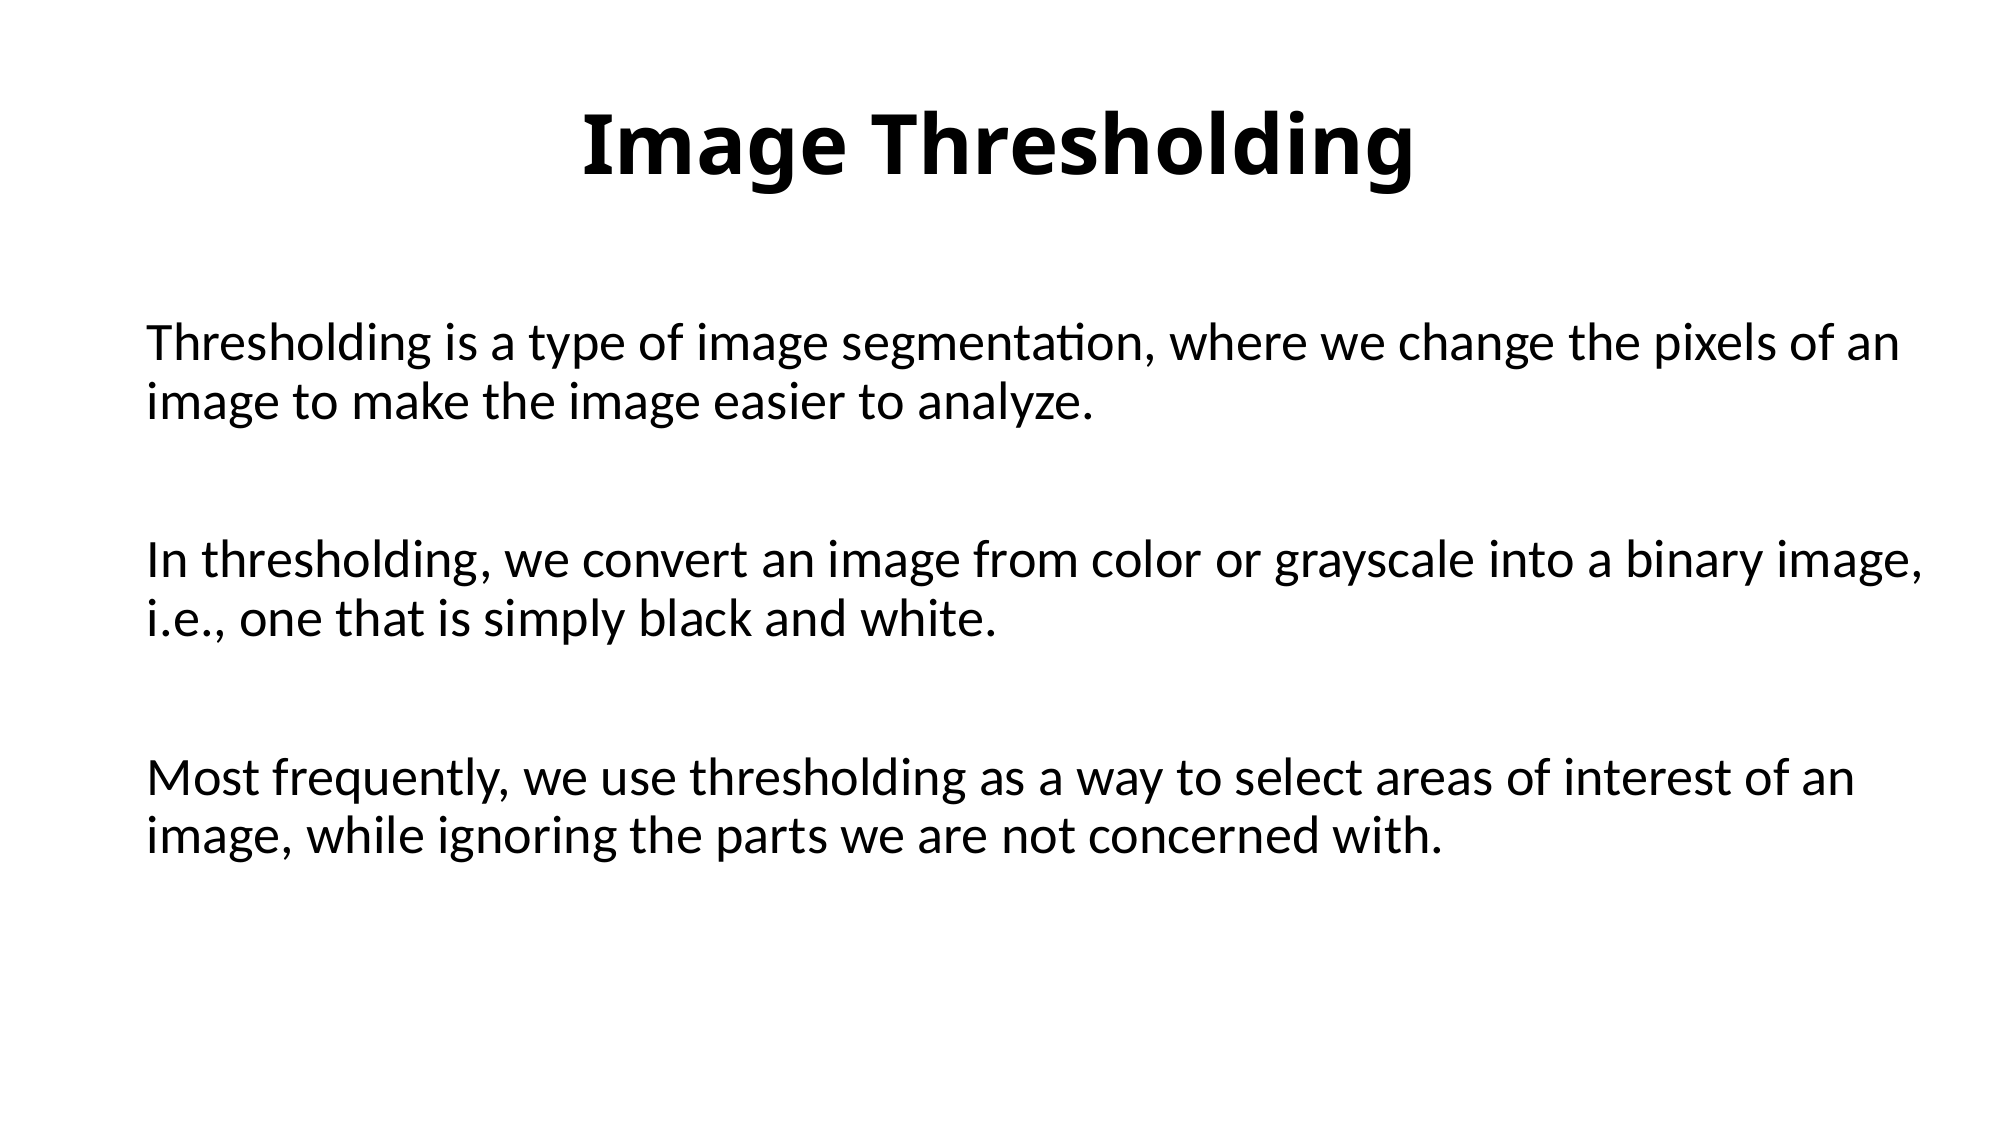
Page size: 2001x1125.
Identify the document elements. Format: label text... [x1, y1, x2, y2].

title Image Thresholding [249, 90, 1750, 220]
subtitle Thresholding is a type of image segmentation, where we change the pixels of an image to make the image easier to analyze. In thresholding, we convert an image from color or grayscale into a binary image, i.e., one that is simply black and white. Most frequently, we use thresholding as a way to select areas of interest of an image, while ignoring the parts we are not concerned with. [131, 220, 1946, 1098]
